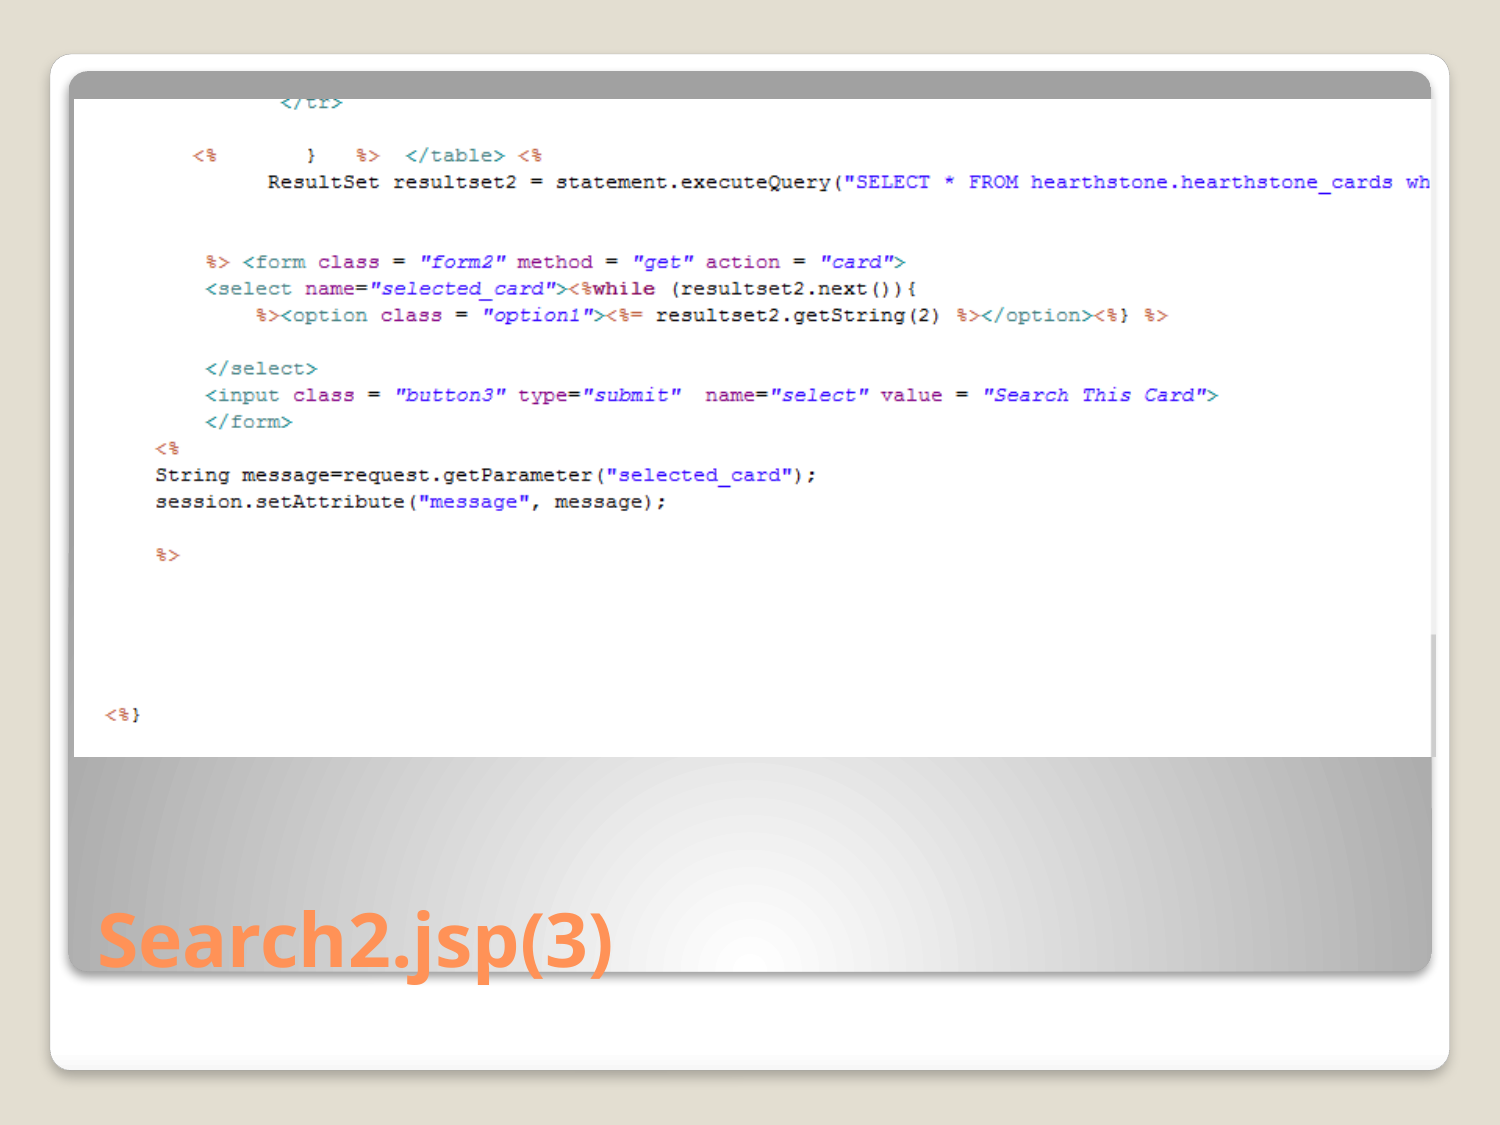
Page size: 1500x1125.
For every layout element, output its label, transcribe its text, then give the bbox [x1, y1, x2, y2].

picture [74, 99, 1436, 757]
title Search2.jsp(3) [82, 817, 1425, 990]
